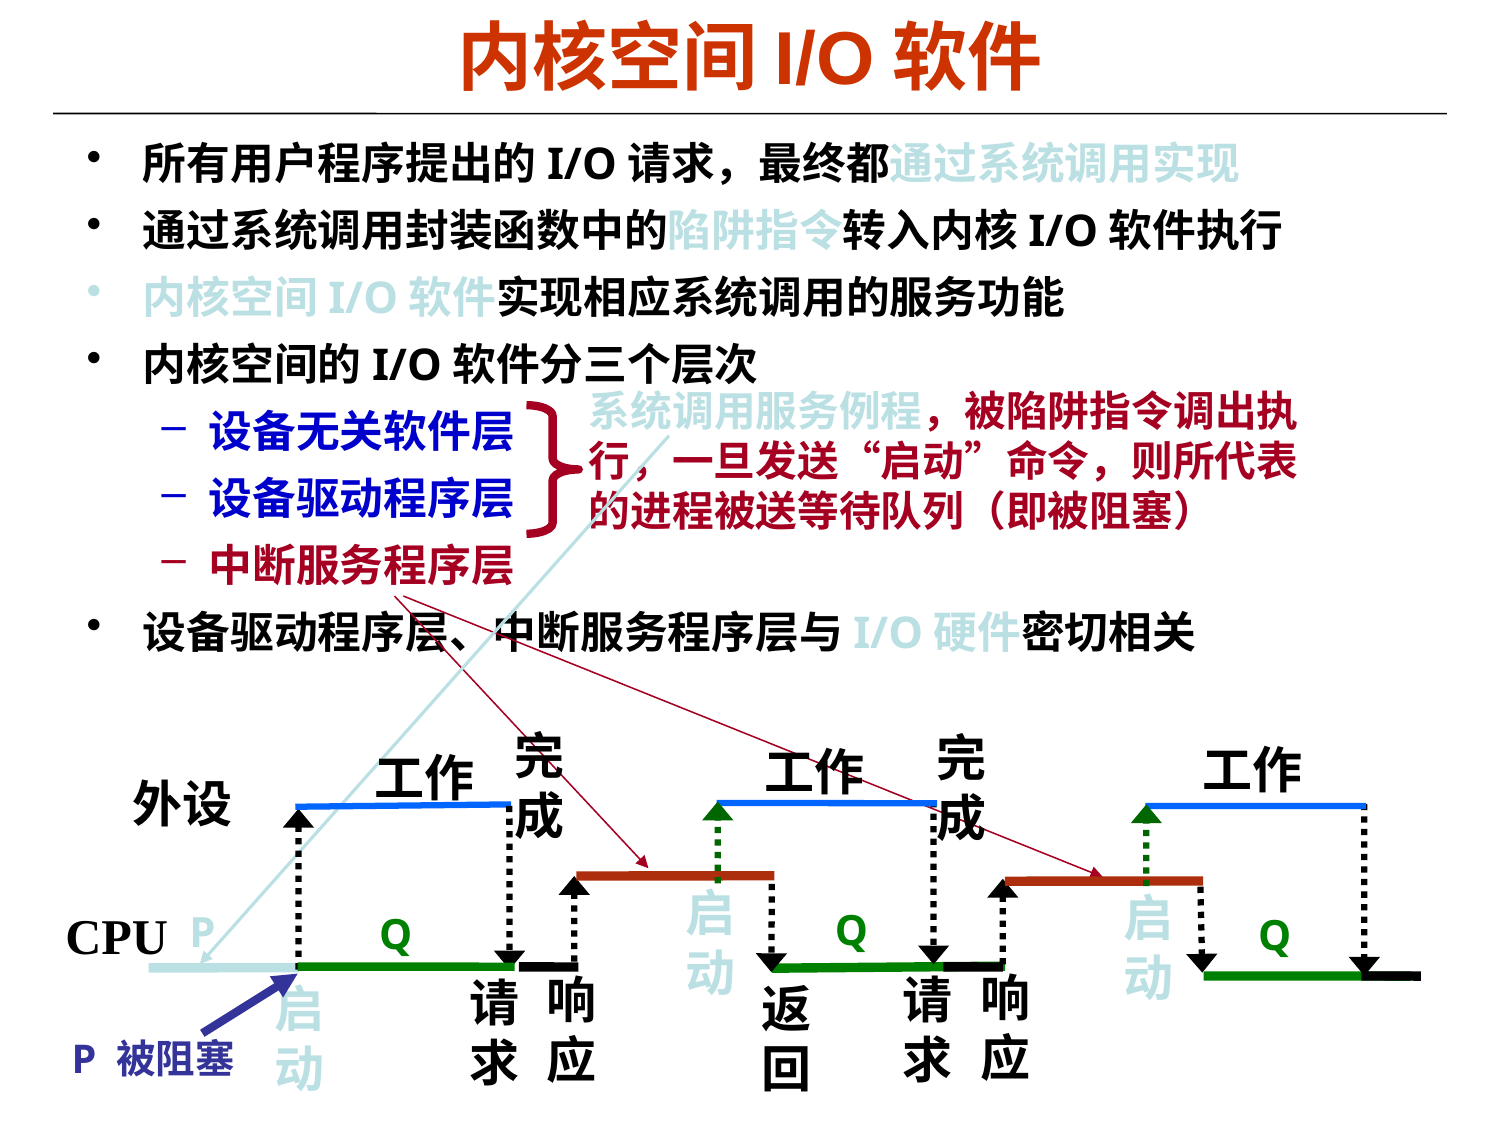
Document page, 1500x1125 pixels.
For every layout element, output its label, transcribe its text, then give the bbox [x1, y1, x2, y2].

list 所有用户程序提出的I/O请求，最终都通过系统调用实现 通过系统调用封装函数中的陷阱指令转入内核I/O软件执行 内核空间I/O软件实现相应系统调用的服务功能 内核空间的I/O软件分三个层次 设备无关软件层 设备驱动程序层 中断服务程序层 设备驱动程序层、中断服务程序层与I/O硬件密切相关 [71, 120, 1416, 668]
title 内核空间I/O软件 [74, 8, 1426, 102]
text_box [526, 376, 1334, 543]
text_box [50, 717, 1422, 1106]
